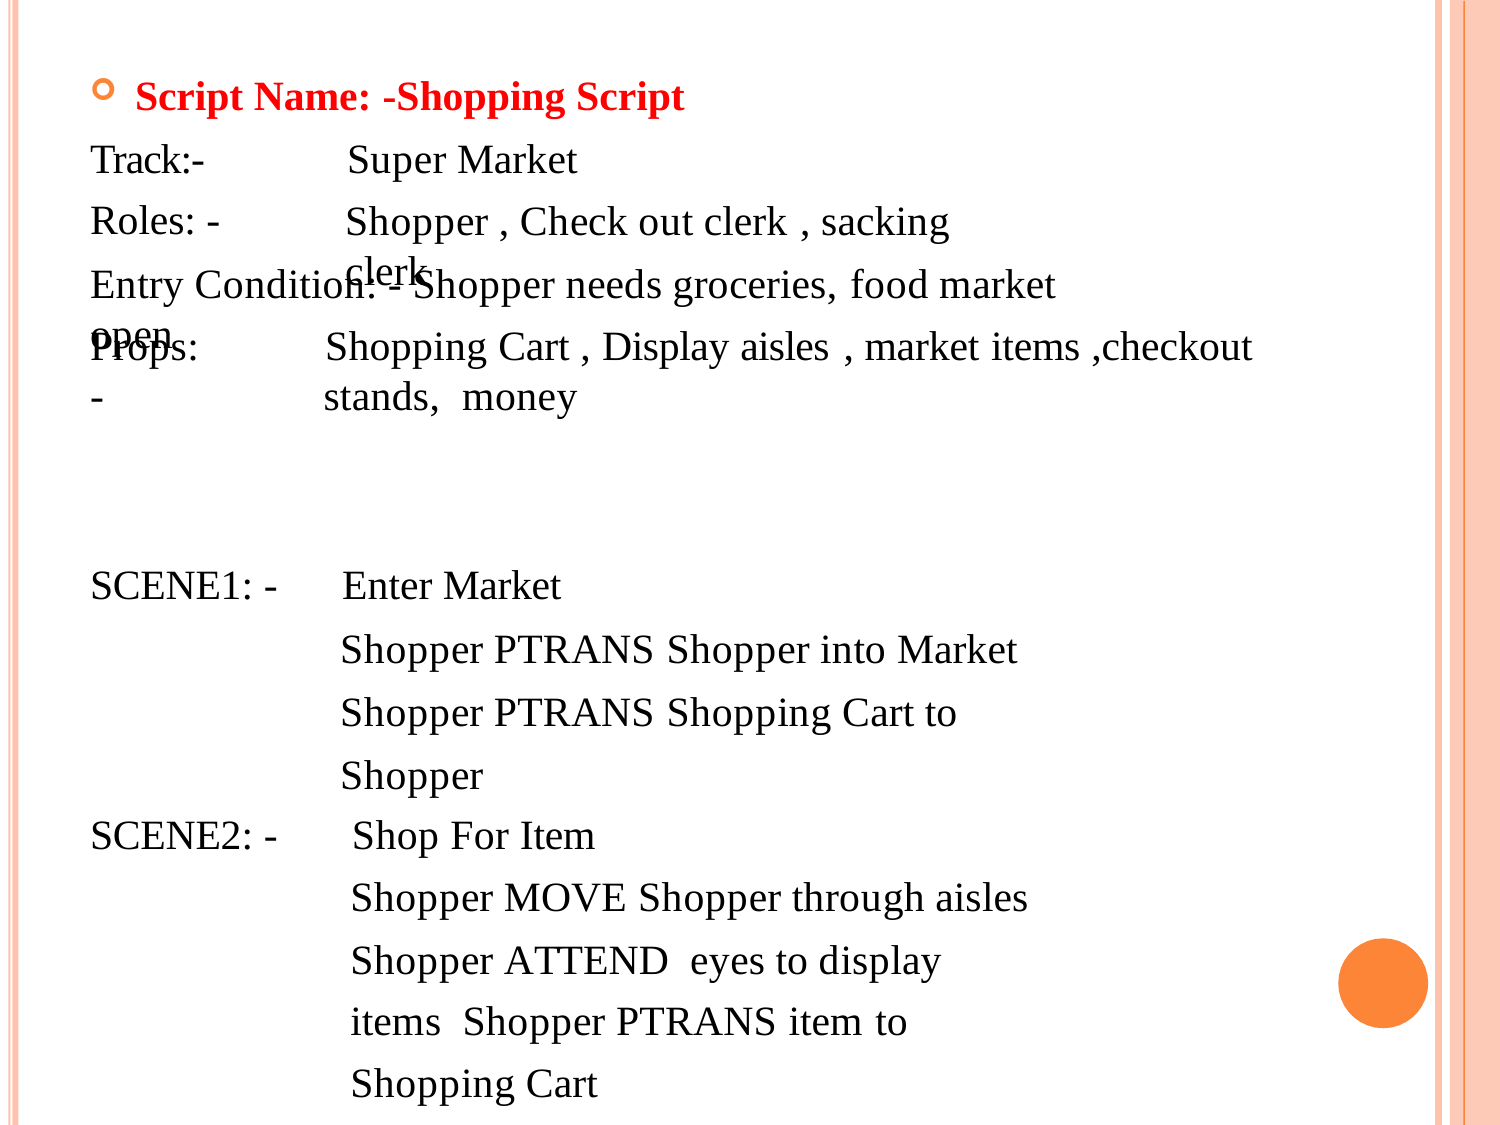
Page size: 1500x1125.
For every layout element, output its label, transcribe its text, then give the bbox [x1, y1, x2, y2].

text_box Entry Condition: - Shopper needs groceries, food market open [87, 254, 1130, 358]
text_box Enter Market Shopper PTRANS Shopper into Market Shopper PTRANS Shopping Cart to Shopper [338, 543, 1101, 799]
text_box Props: - [87, 316, 223, 419]
text_box Track:- Roles: - [87, 118, 223, 244]
text_box Shopping Cart , Display aisles , market items ,checkout stands, money [321, 316, 1377, 419]
text_box Shop For Item Shopper MOVE Shopper through aisles Shopper ATTEND eyes to display items Shopper PTRANS item to Shopping Cart [348, 794, 1042, 1106]
text_box Script Name: -Shopping Script [87, 66, 687, 119]
text_box Super Market Shopper , Check out clerk , sacking clerk [343, 118, 1034, 254]
text_box SCENE1: - [87, 555, 282, 608]
text_box SCENE2: - [87, 805, 282, 858]
